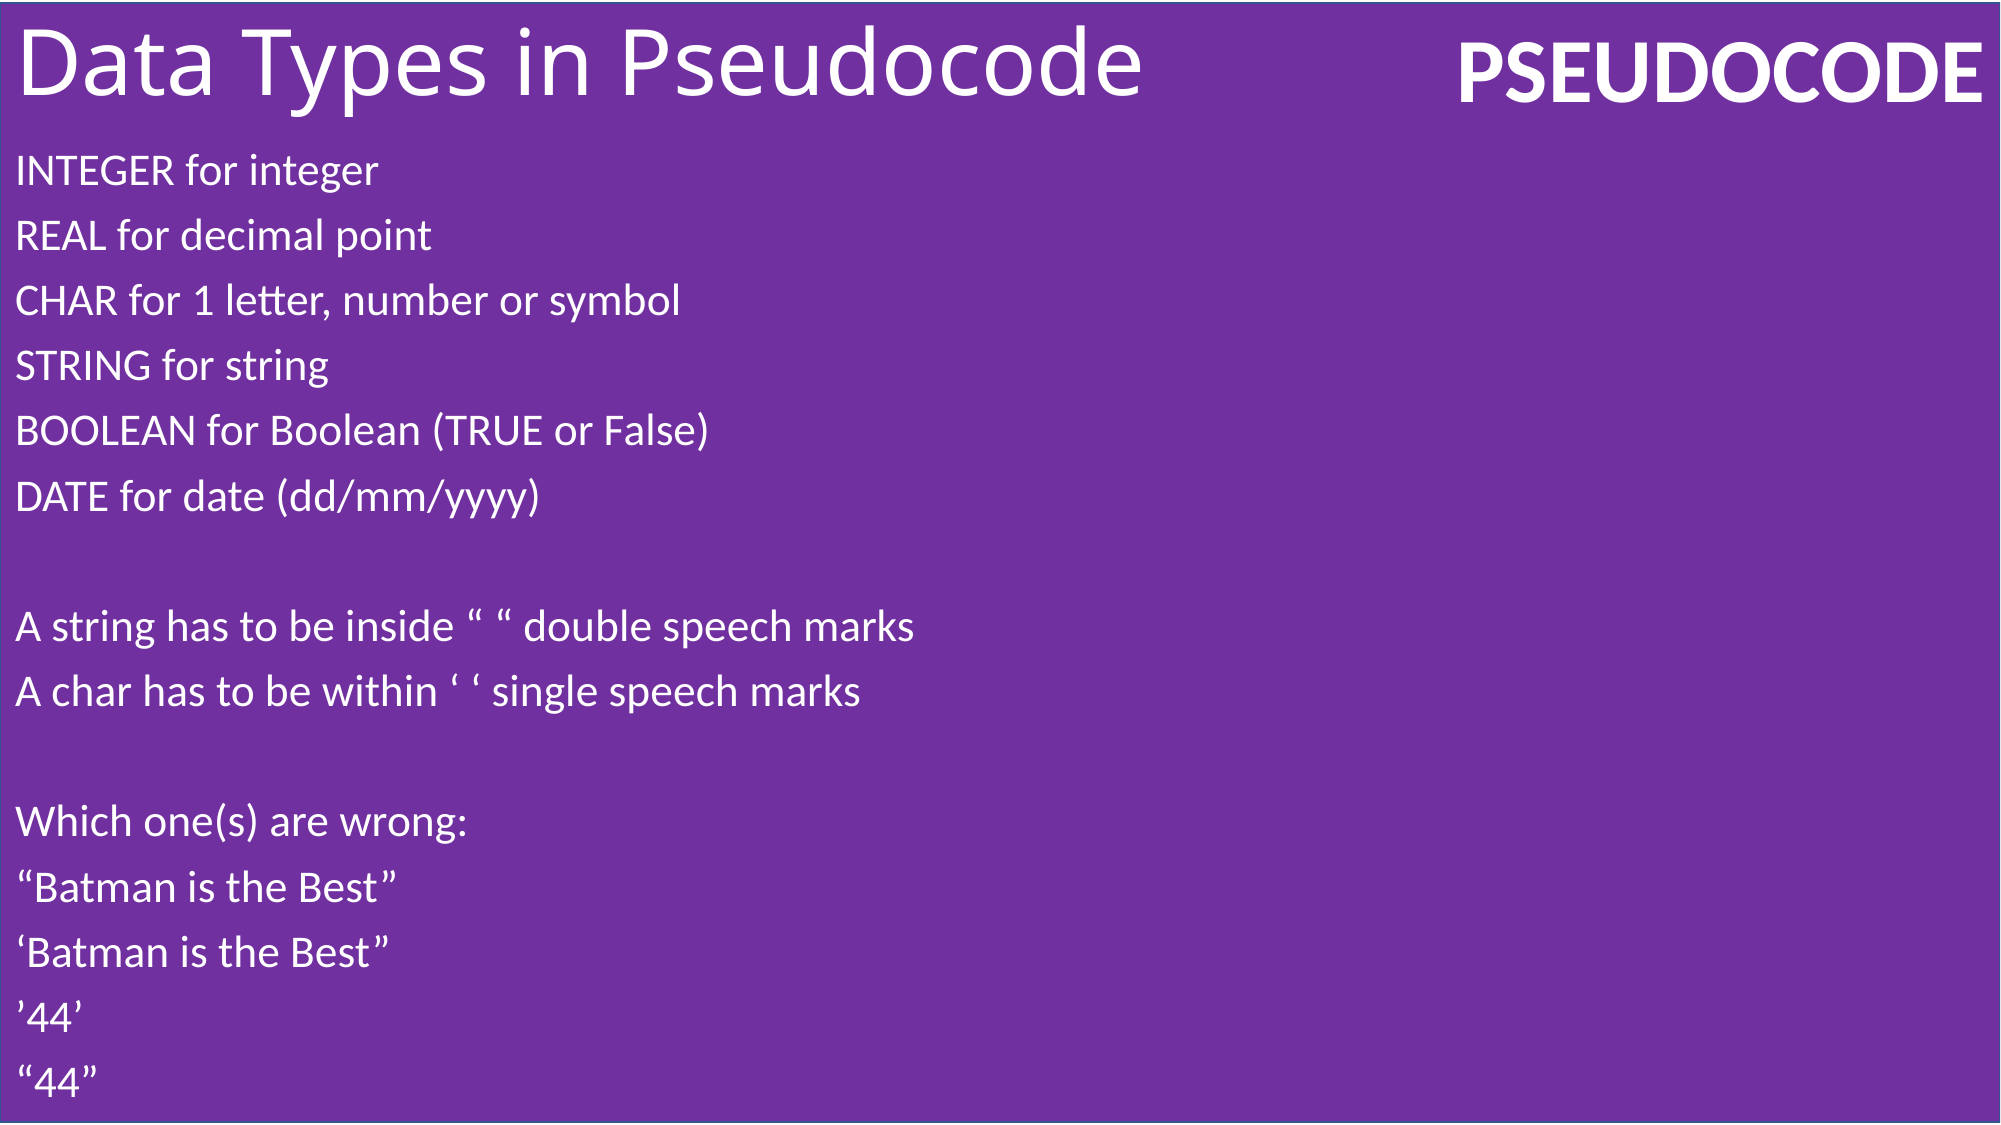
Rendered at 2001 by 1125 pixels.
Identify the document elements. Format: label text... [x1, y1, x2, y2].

title Data Types in Pseudocode [0, 3, 2000, 129]
list INTEGER for integer REAL for decimal point CHAR for 1 letter, number or symbol STRING for string BOOLEAN for Boolean (TRUE or False) DATE for date (dd/mm/yyyy) A string has to be inside “ “ double speech marks A char has to be within ‘ ‘ single speech marks Which one(s) are wrong: “Batman is the Best” ‘Batman is the Best” ’44’ “44” [0, 138, 2000, 1122]
